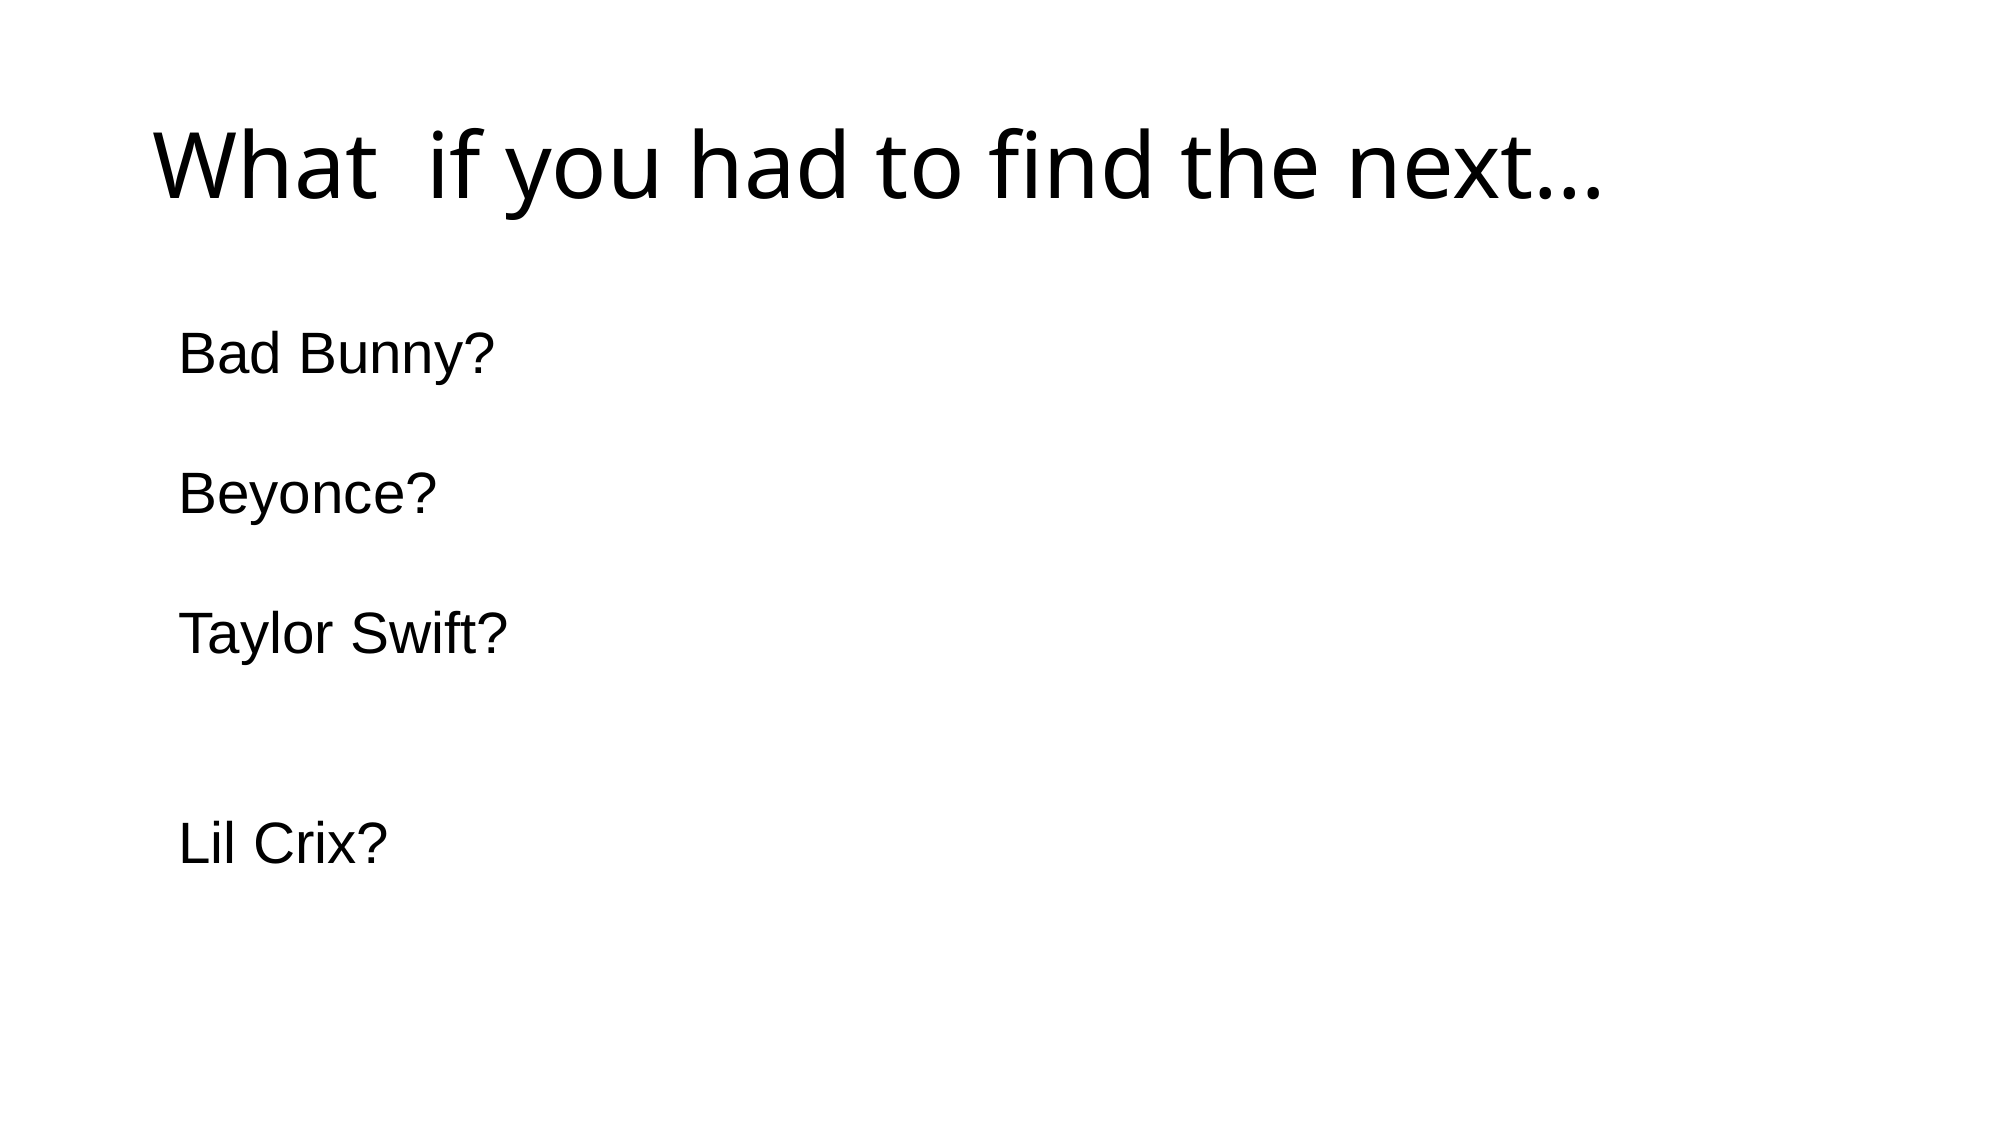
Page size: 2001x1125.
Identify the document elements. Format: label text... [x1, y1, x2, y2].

title What if you had to find the next… [137, 59, 1863, 278]
text_box Bad Bunny? Beyonce? Taylor Swift? Lil Crix? [163, 300, 1809, 1061]
